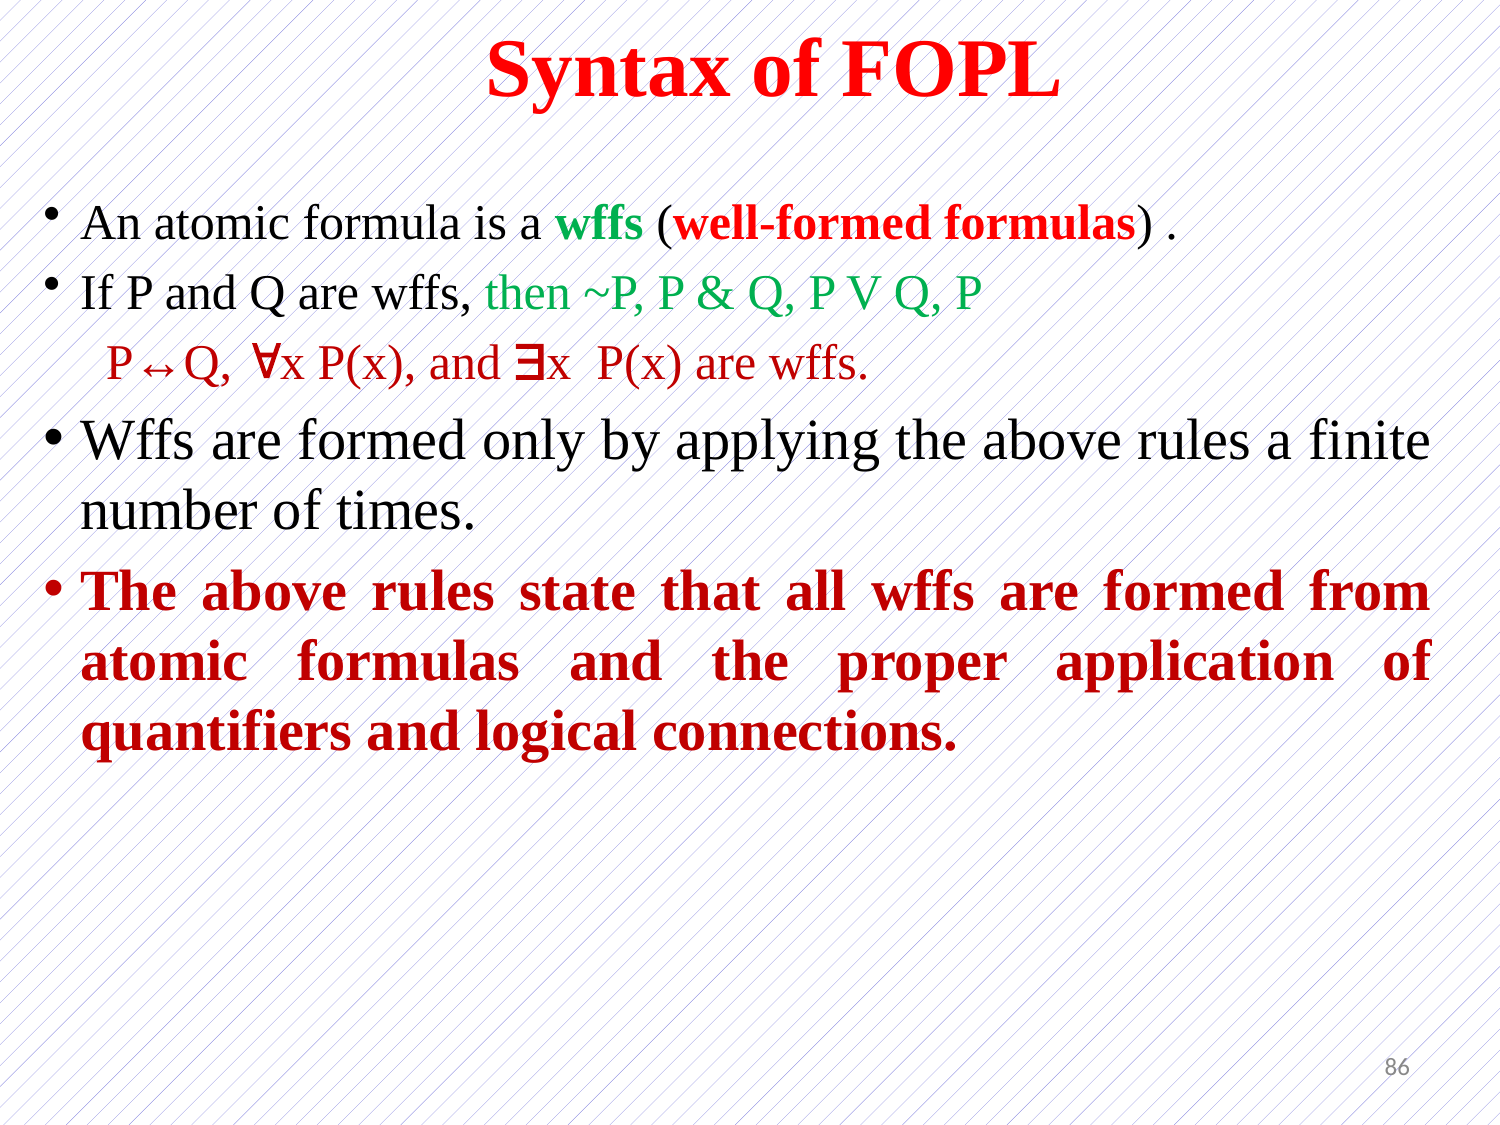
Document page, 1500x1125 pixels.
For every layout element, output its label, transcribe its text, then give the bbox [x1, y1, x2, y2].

list An atomic formula is a wffs (well-formed formulas) . If P and Q are wffs, then ~P, P & Q, P V Q, P P↔Q, x P(x), and x P(x) are wffs. Wffs are formed only by applying the above rules a finite number of times. The above rules state that all wffs are formed from atomic formulas and the proper application of quantifiers and logical connections. [28, 181, 1448, 857]
slide_number 86 [1074, 1042, 1425, 1103]
title Syntax of FOPL [137, 32, 1413, 94]
